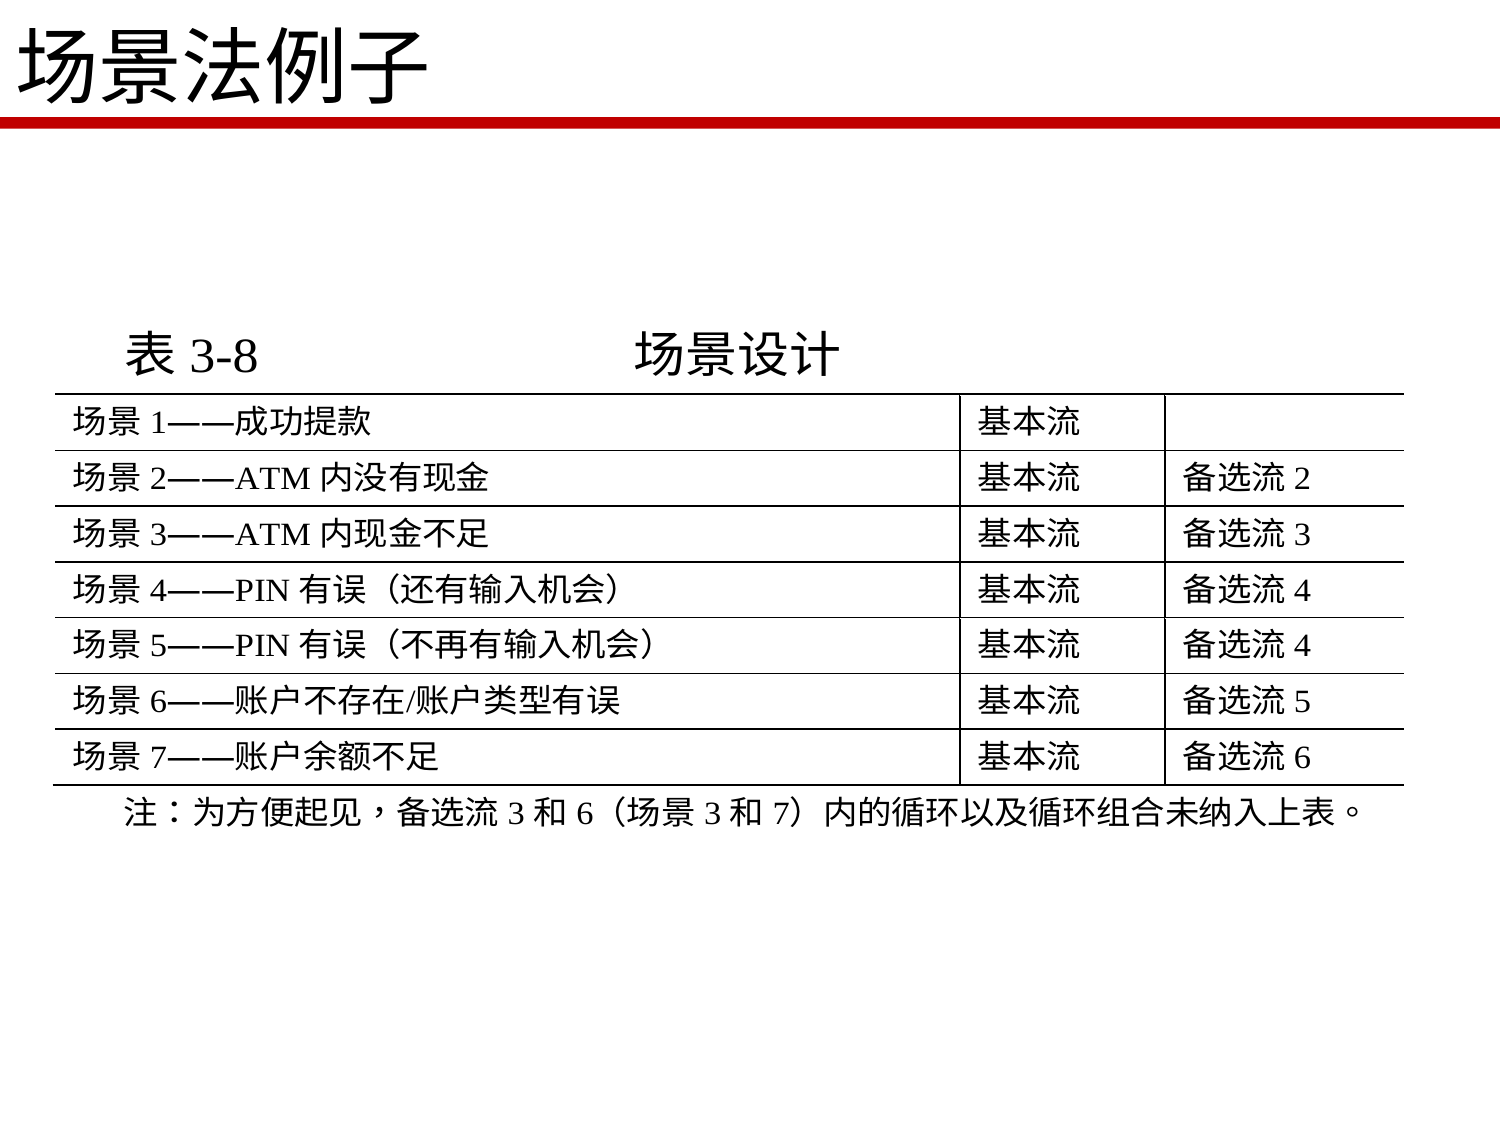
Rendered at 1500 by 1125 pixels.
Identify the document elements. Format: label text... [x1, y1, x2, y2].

title 场景法例子 [0, 11, 1125, 118]
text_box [34, 304, 1466, 1032]
